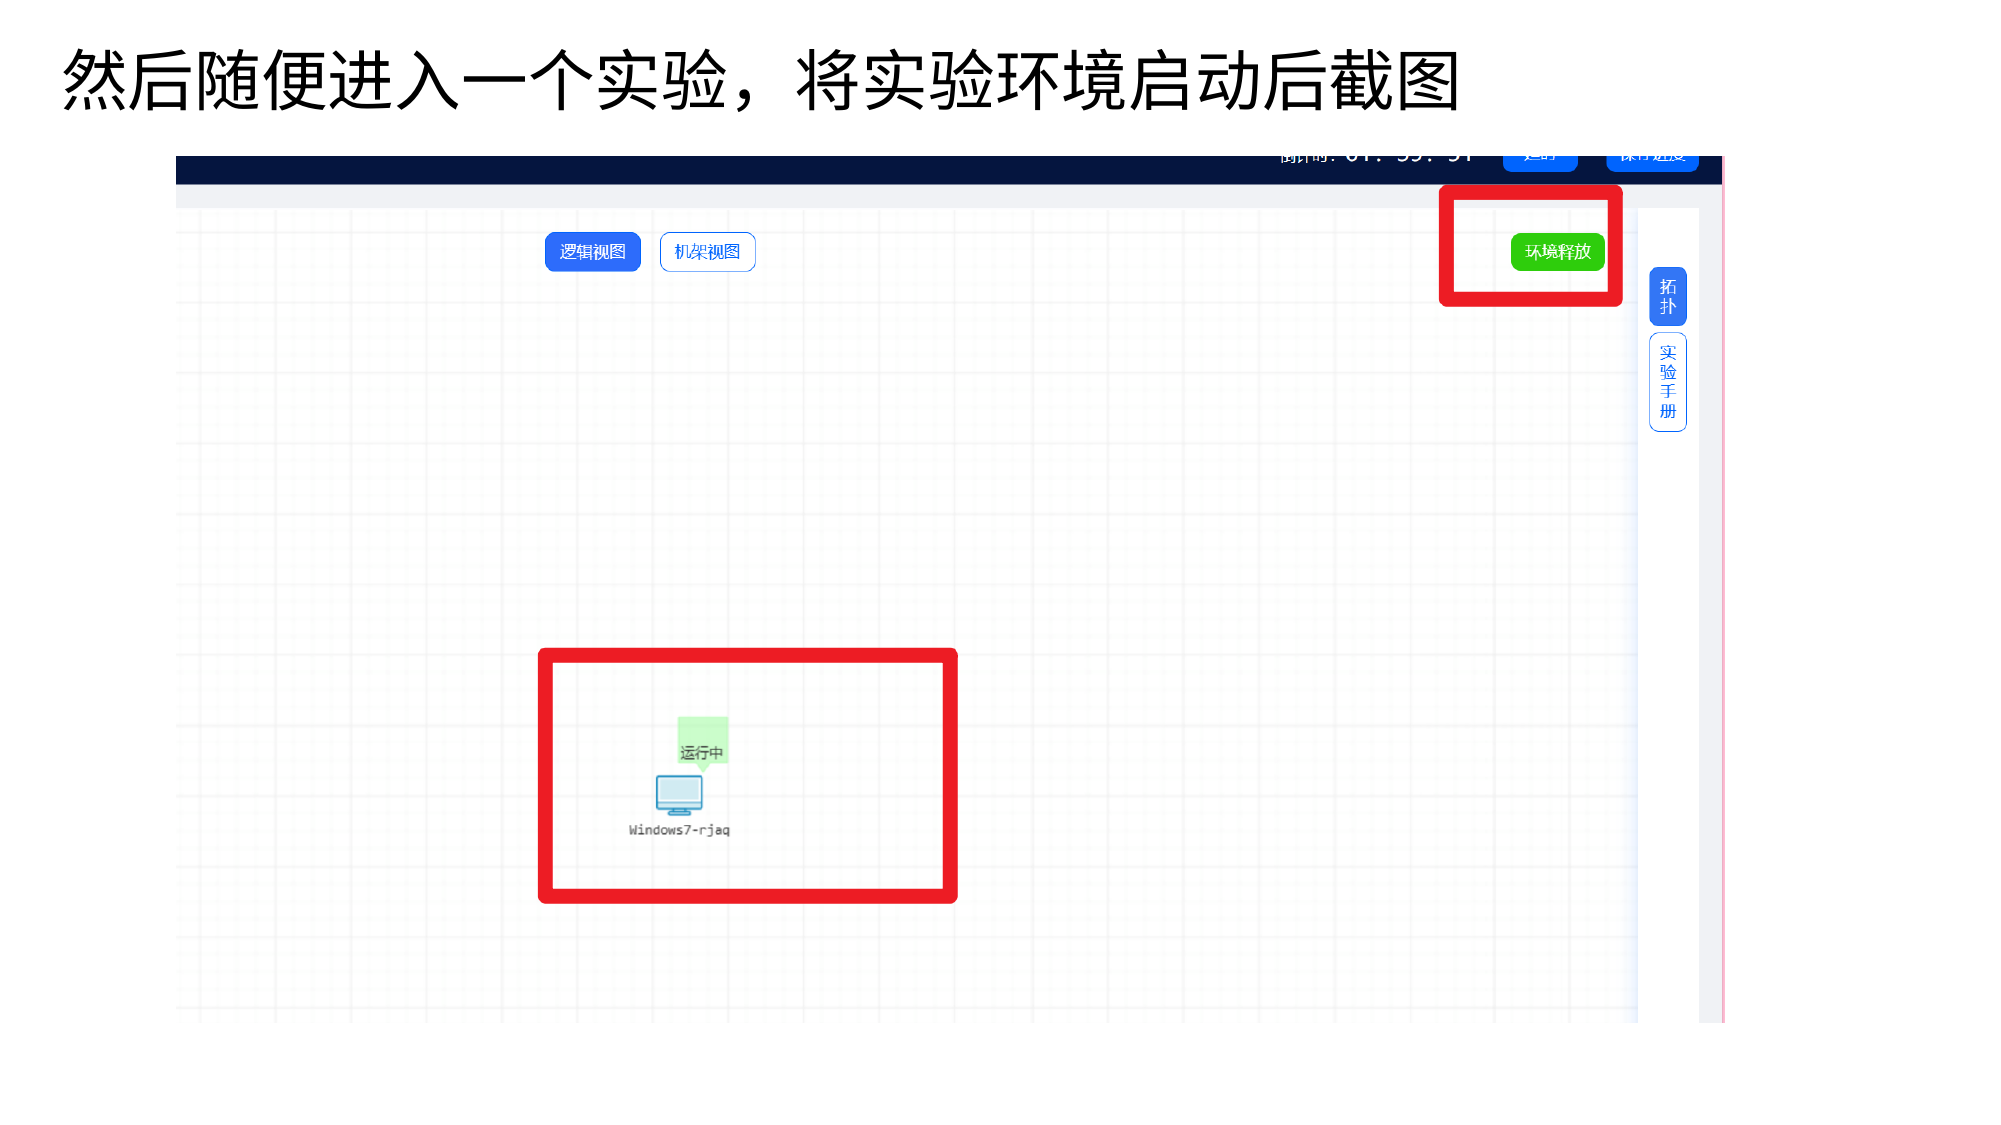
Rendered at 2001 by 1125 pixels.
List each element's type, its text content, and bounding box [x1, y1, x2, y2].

text_box 然后随便进入一个实验，将实验环境启动后截图 [46, 31, 2000, 126]
picture [175, 156, 1725, 1023]
